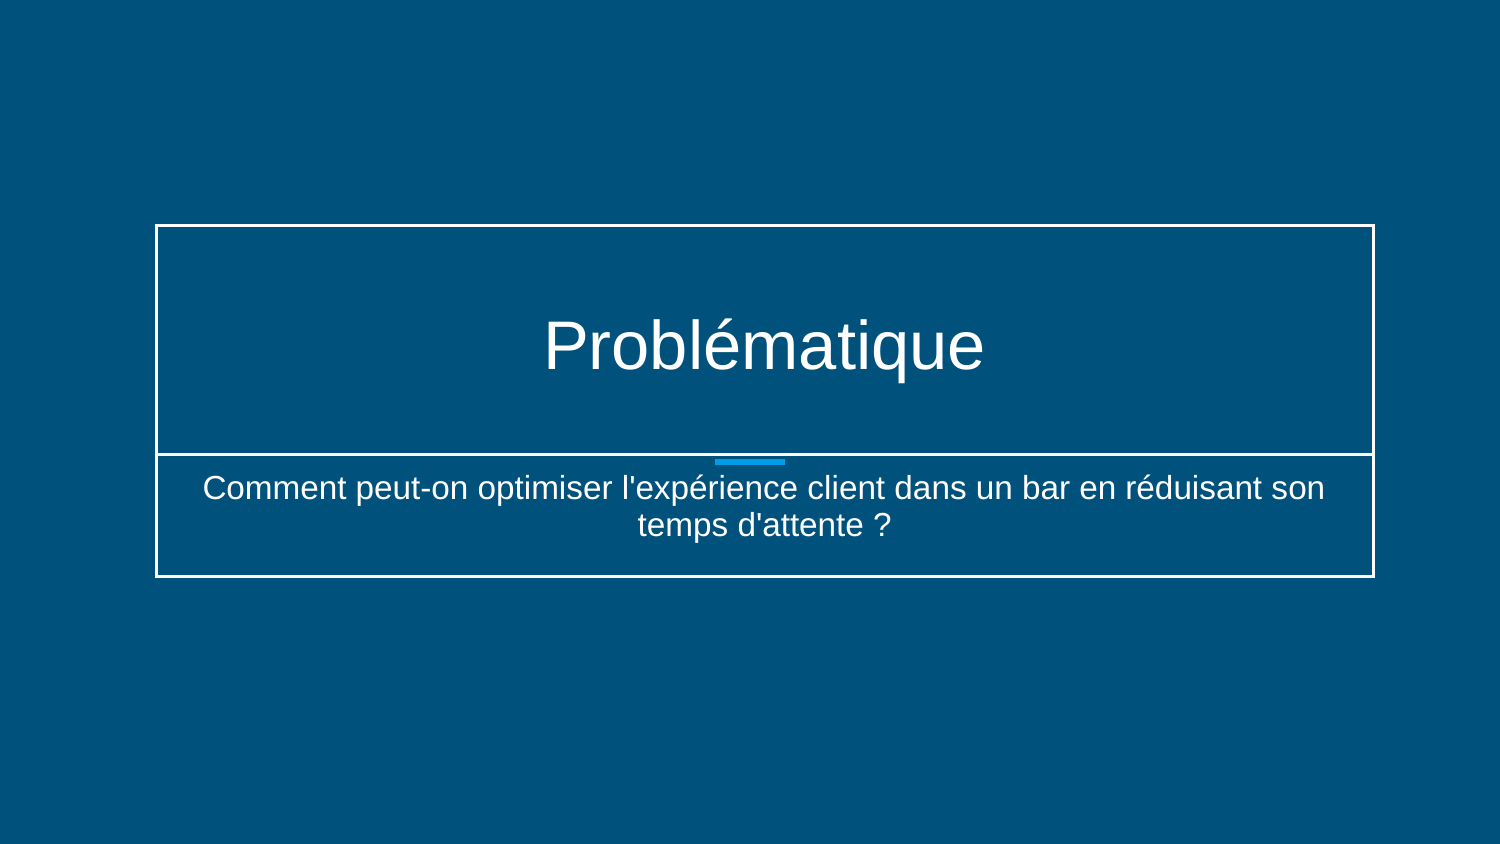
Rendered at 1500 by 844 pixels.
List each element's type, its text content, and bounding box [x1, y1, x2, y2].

table_cell Comment peut-on optimiser l'expérience client dans un bar en réduisant son temps d'attente ? [158, 456, 1372, 575]
table_header Problématique [158, 227, 1372, 453]
